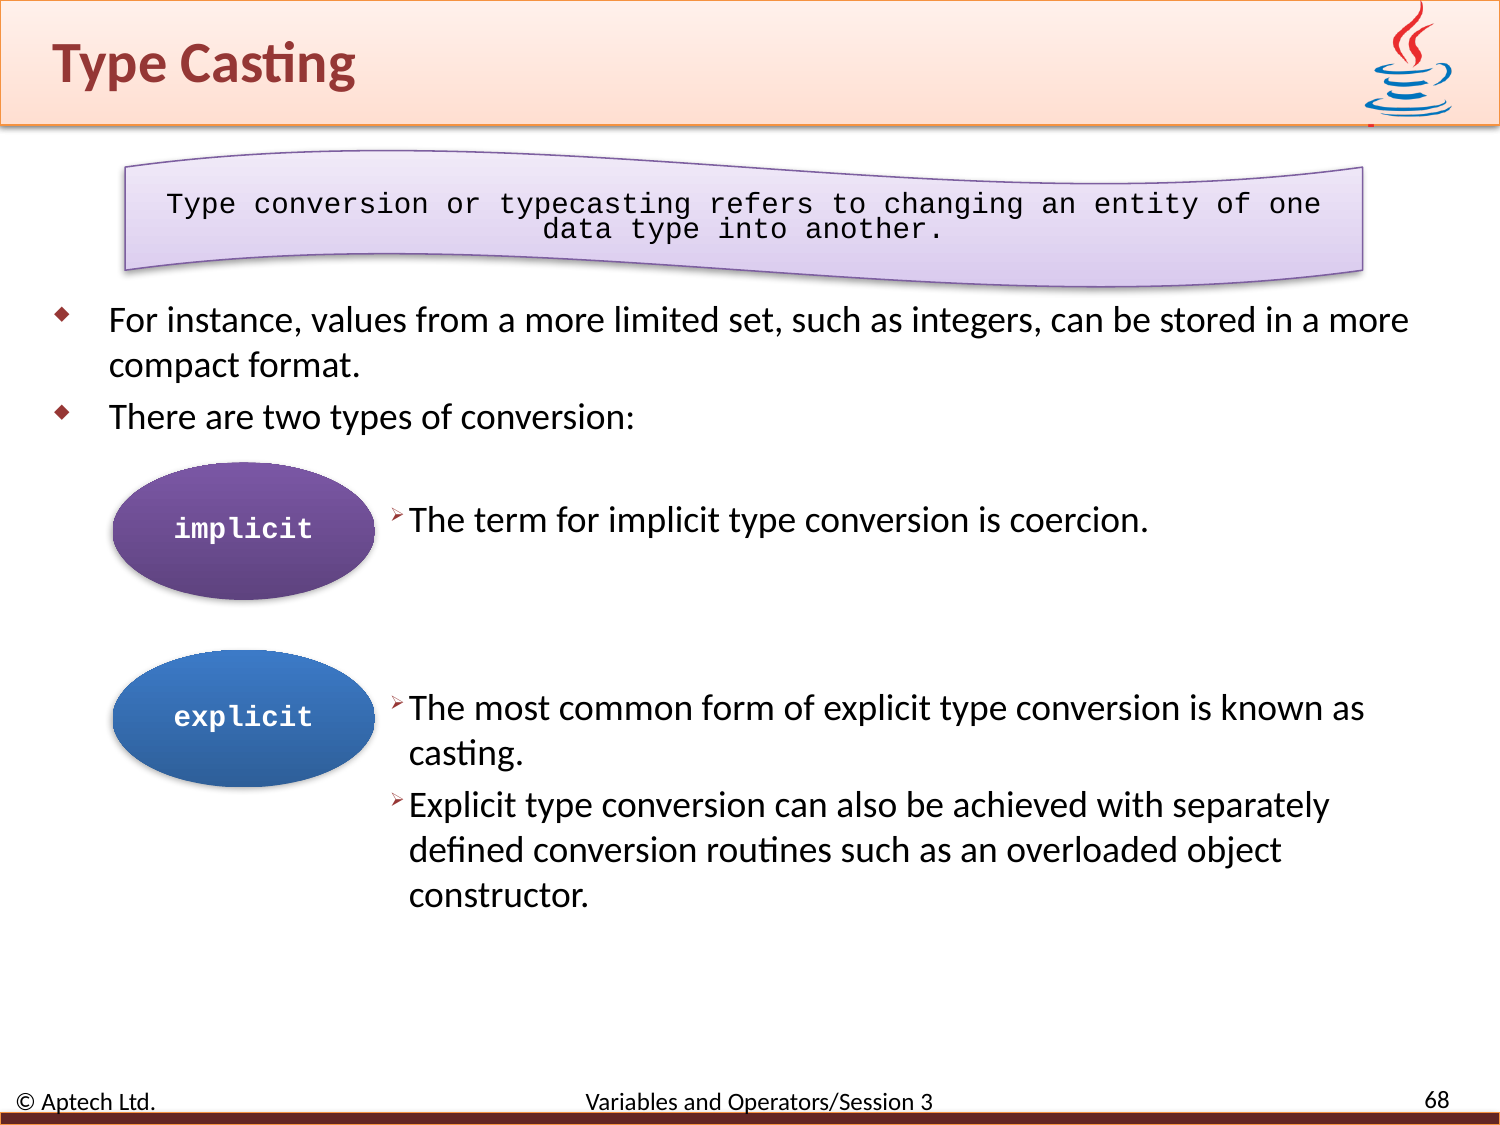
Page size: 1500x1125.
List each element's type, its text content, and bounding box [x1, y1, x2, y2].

slide_number 68 [1337, 1084, 1465, 1113]
title Type Casting [37, 24, 1288, 93]
text_box explicit [112, 649, 374, 788]
text_box The most common form of explicit type conversion is known as casting. Explicit type conversion can also be achieved with separately defined conversion routines such as an overloaded object constructor. [374, 675, 1425, 925]
footer © Aptech Ltd. Variables and Operators/Session 3 [0, 1087, 1325, 1113]
text_box The term for implicit type conversion is coercion. [374, 487, 1275, 575]
picture [1362, 0, 1454, 127]
list For instance, values from a more limited set, such as integers, can be stored in a more compact format. There are two types of conversion: [37, 287, 1451, 451]
text_box Type conversion or typecasting refers to changing an entity of one data type into another. [124, 149, 1364, 287]
text_box implicit [112, 462, 374, 600]
